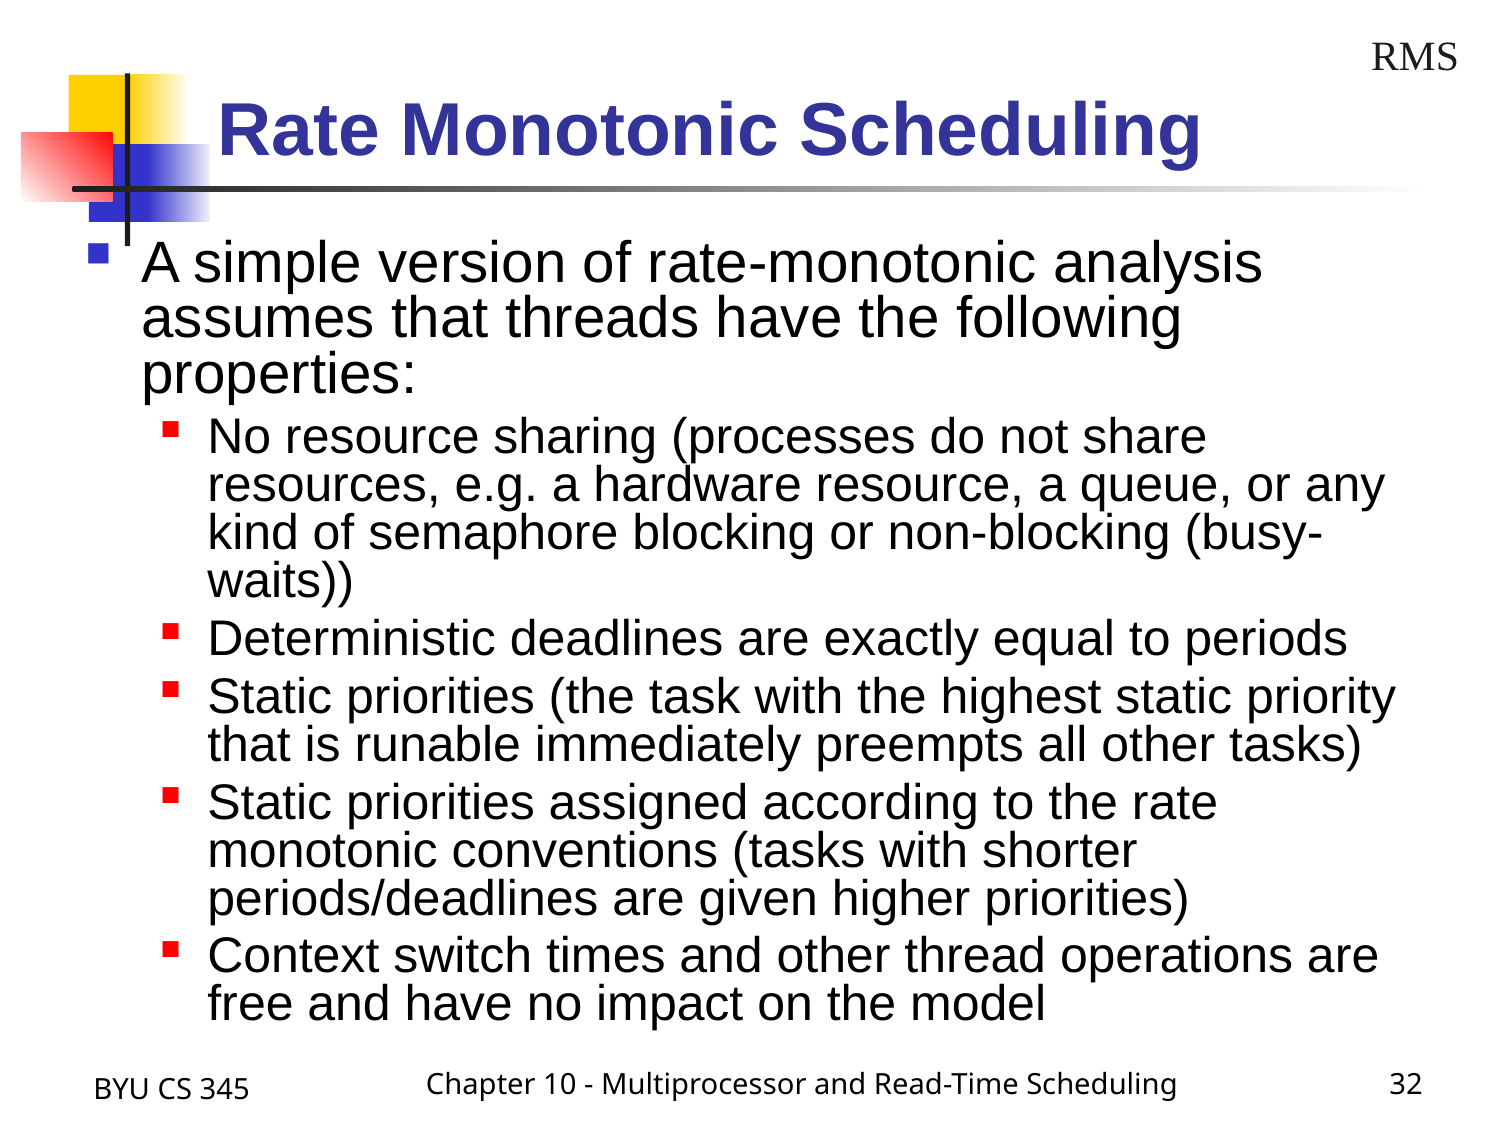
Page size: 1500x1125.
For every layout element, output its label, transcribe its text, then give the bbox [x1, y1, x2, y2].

text_box RMS [936, 21, 1474, 86]
footer Chapter 10 - Multiprocessor and Read-Time Scheduling [383, 1077, 1125, 1113]
slide_number BYU CS 345 [78, 1077, 383, 1113]
list A simple version of rate-monotonic analysis assumes that threads have the following properties: No resource sharing (processes do not share resources, e.g. a hardware resource, a queue, or any kind of semaphore blocking or non-blocking (busy-waits)) Deterministic deadlines are exactly equal to periods Static priorities (the task with the highest static priority that is runable immediately preempts all other tasks) Static priorities assigned according to the rate monotonic conventions (tasks with shorter periods/deadlines are given higher priorities) Context switch times and other thread operations are free and have no impact on the model [70, 229, 1458, 1077]
slide_number 32 [1125, 1077, 1438, 1113]
title Rate Monotonic Scheduling [202, 66, 1474, 178]
